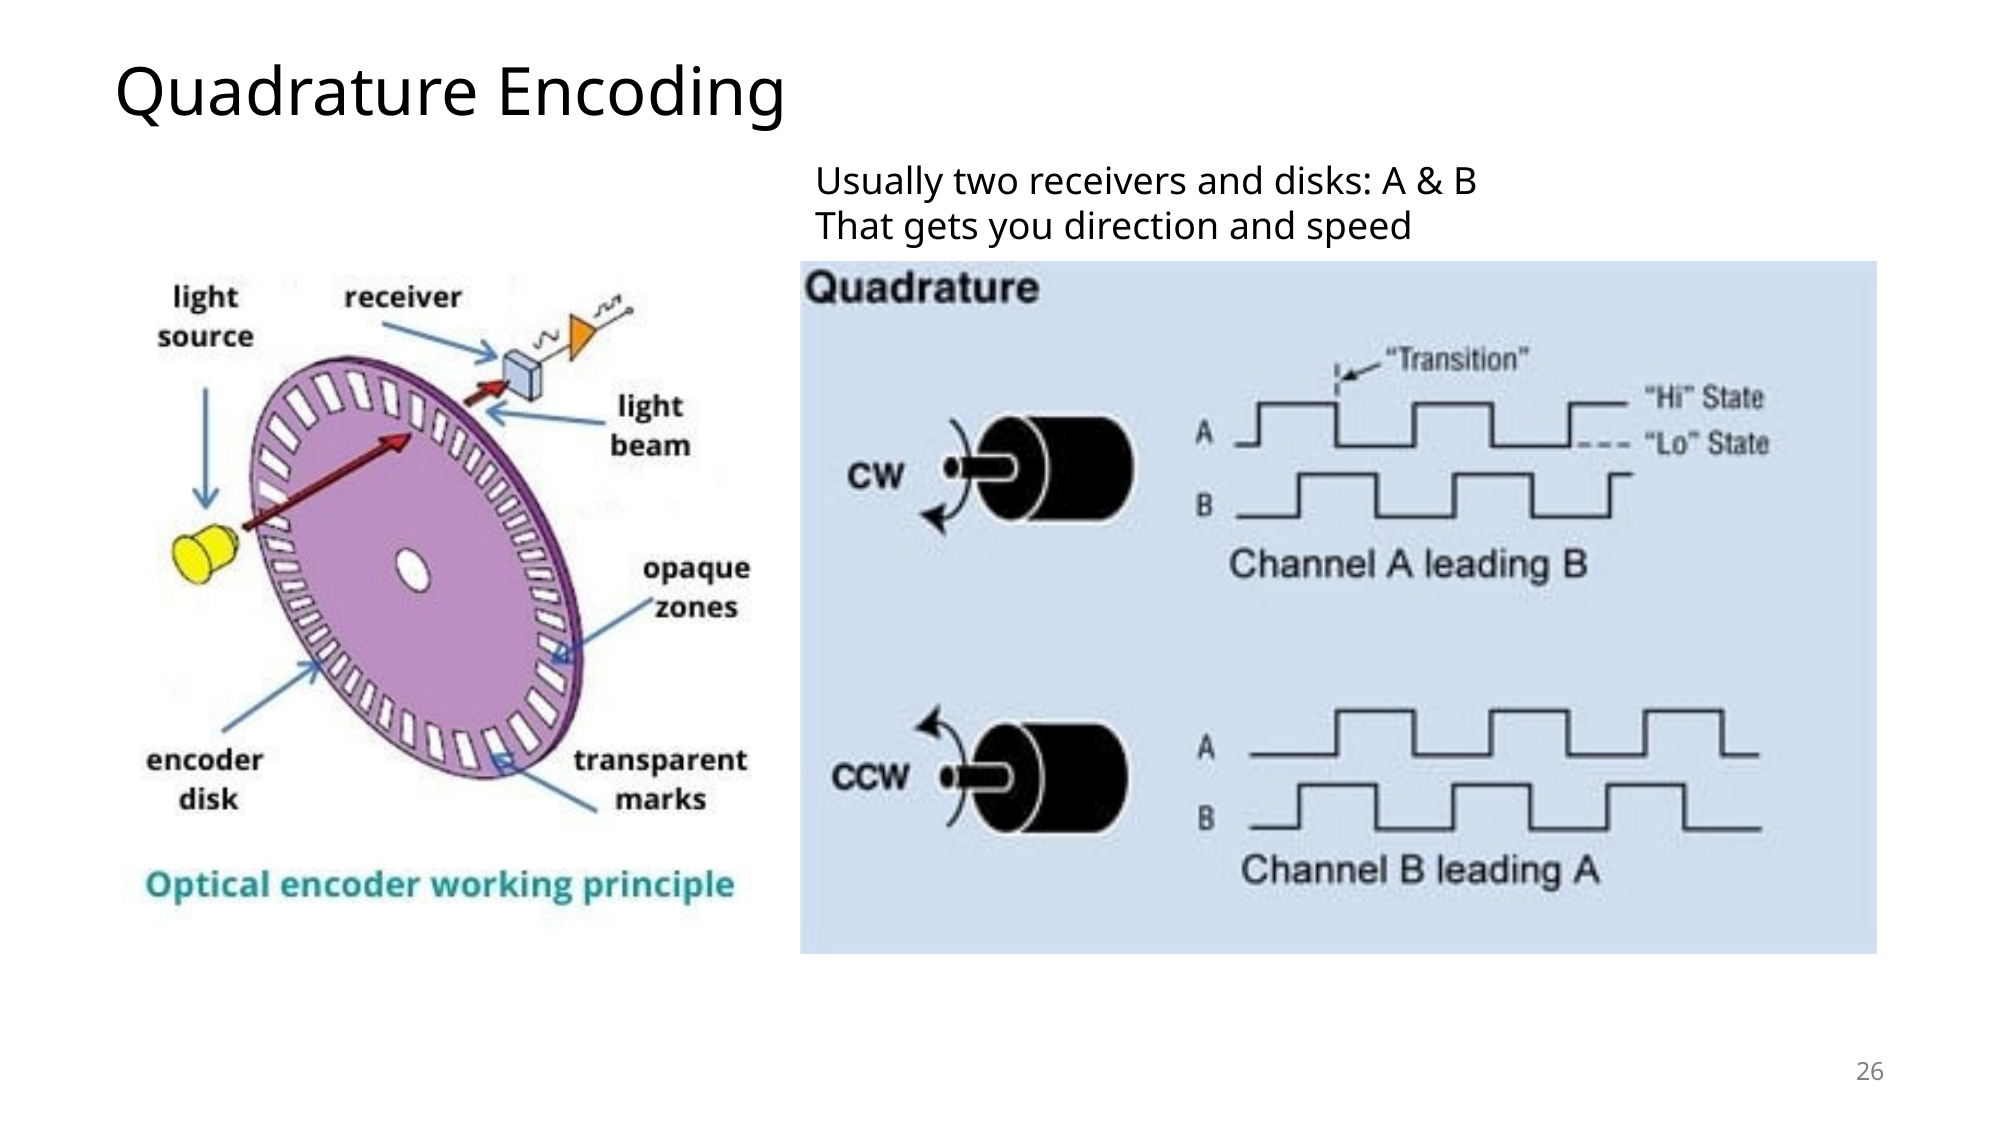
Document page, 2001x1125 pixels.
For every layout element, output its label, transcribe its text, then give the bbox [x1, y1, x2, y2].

title Quadrature Encoding [99, 37, 1900, 150]
slide_number 26 [1749, 1042, 1900, 1103]
picture [123, 275, 778, 930]
picture [800, 261, 1877, 954]
text_box Usually two receivers and disks: A & B That gets you direction and speed [800, 149, 1549, 255]
